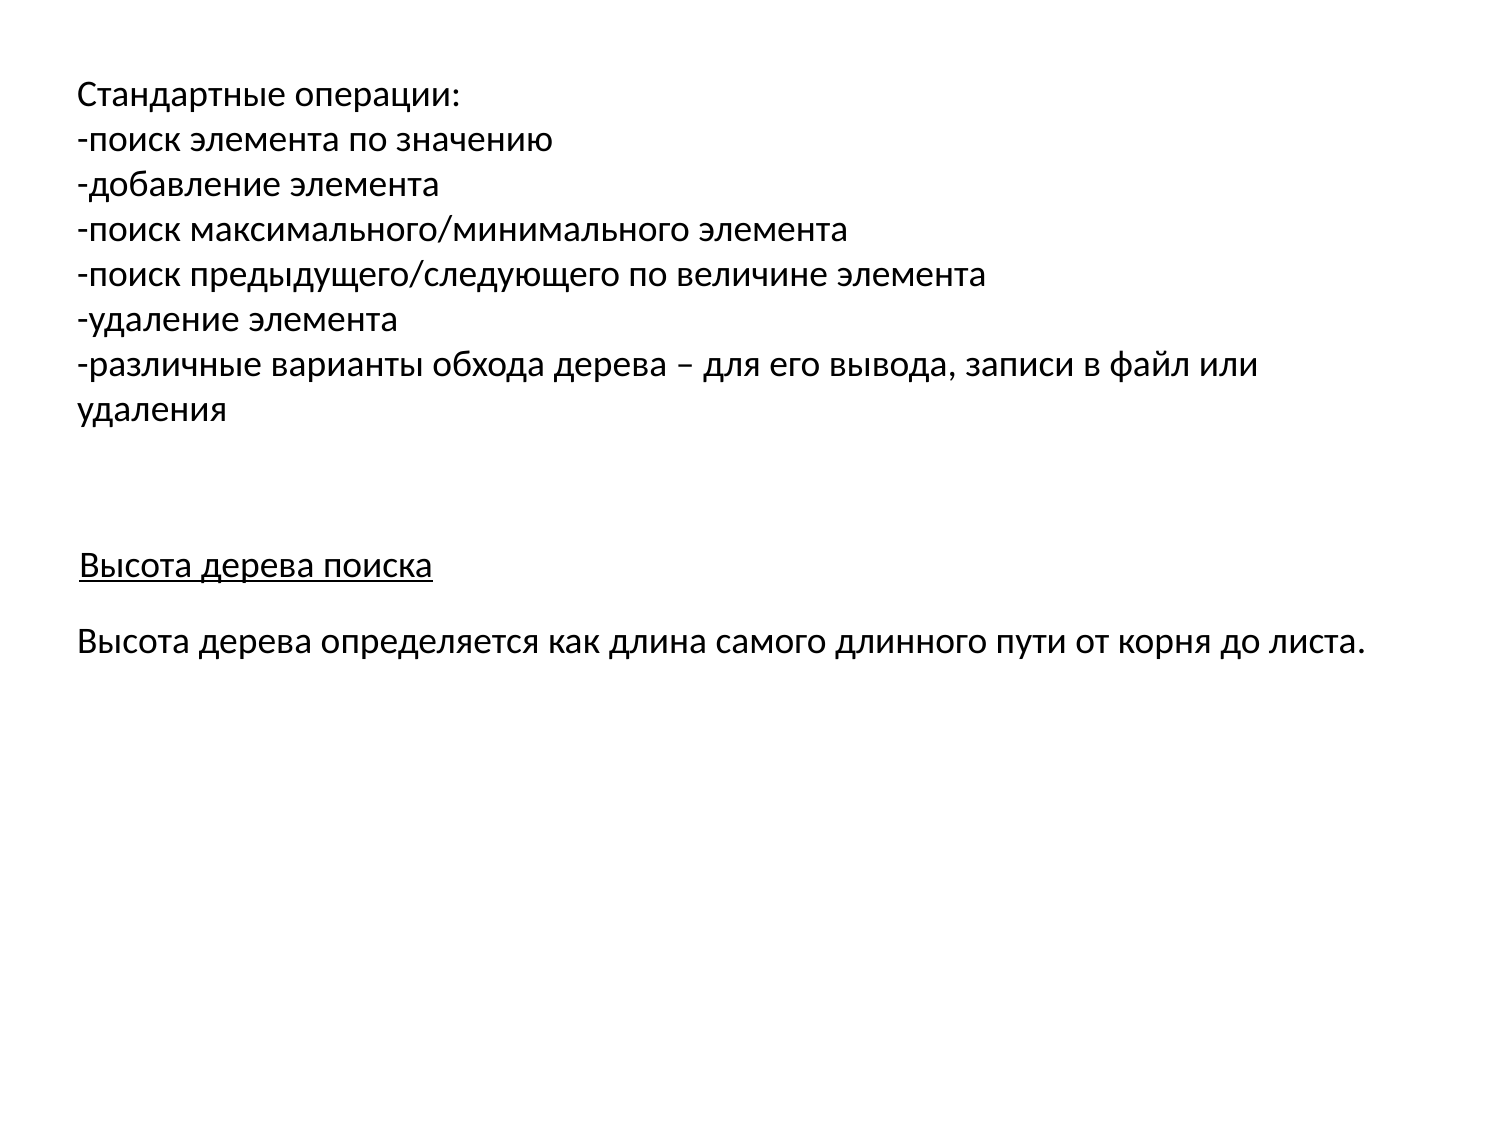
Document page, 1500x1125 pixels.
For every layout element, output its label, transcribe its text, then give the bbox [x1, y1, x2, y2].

text_box Стандартные операции: -поиск элемента по значению -добавление элемента -поиск максимального/минимального элемента -поиск предыдущего/следующего по величине элемента -удаление элемента -различные варианты обхода дерева – для его вывода, записи в файл или удаления [62, 61, 1415, 437]
text_box Высота дерева определяется как длина самого длинного пути от корня до листа. [62, 608, 1415, 669]
text_box Высота дерева поиска [64, 532, 449, 592]
